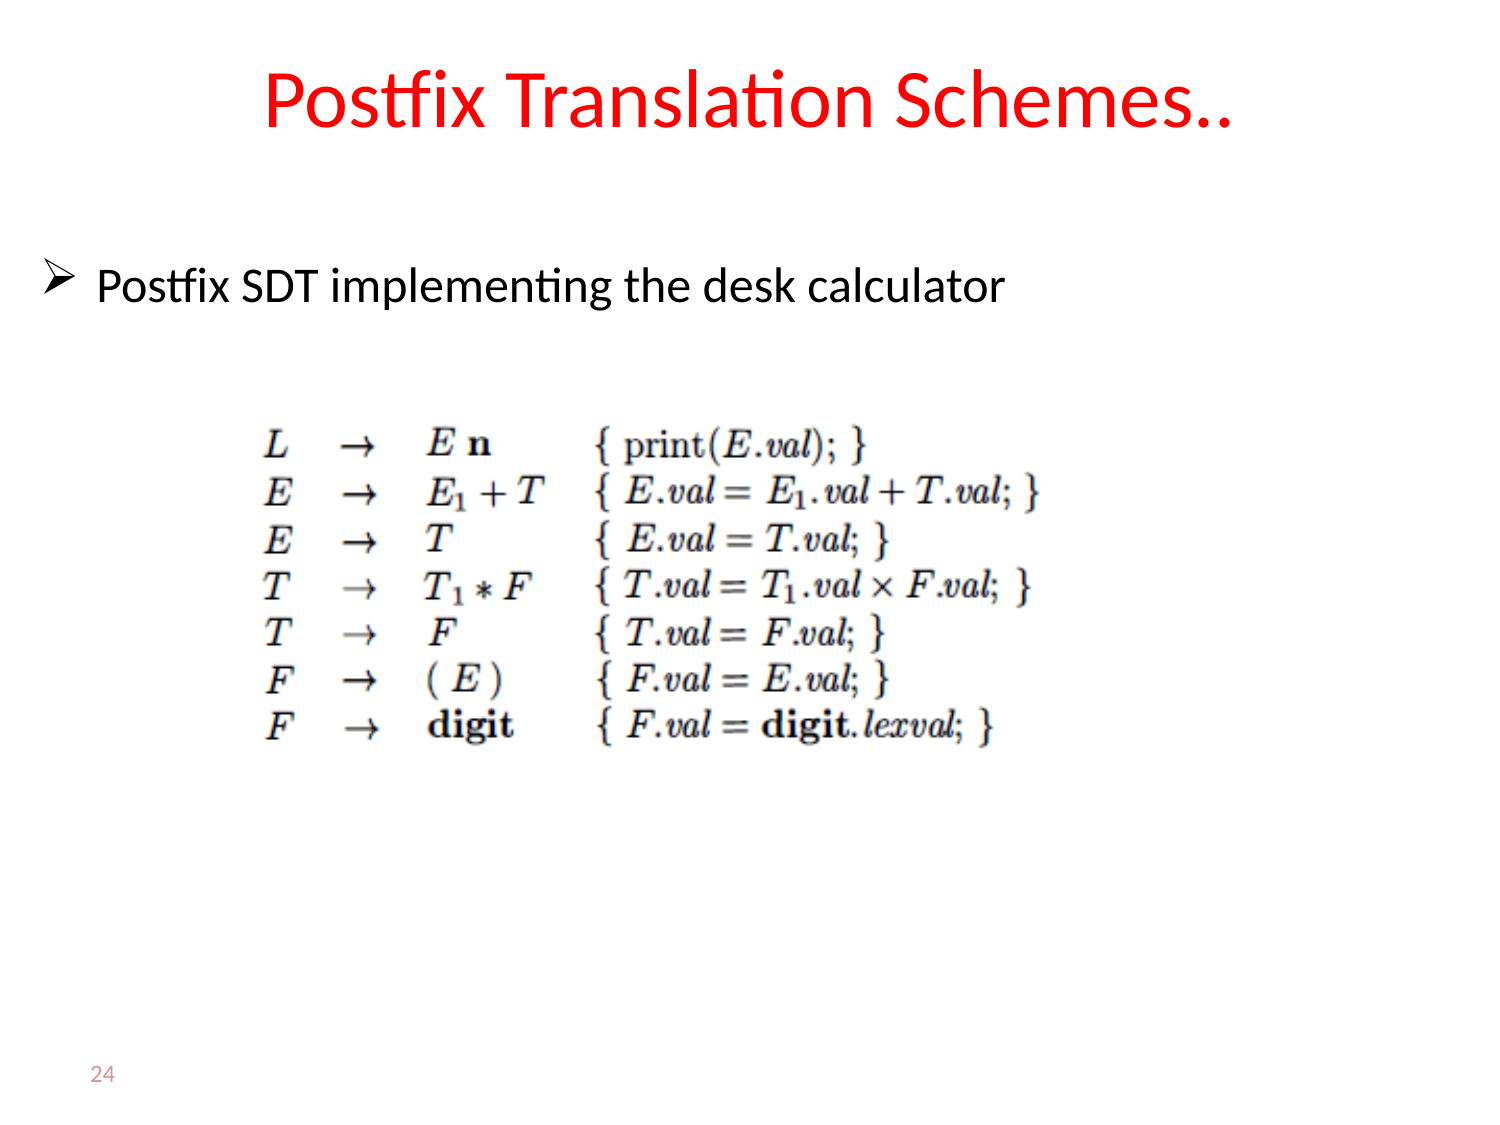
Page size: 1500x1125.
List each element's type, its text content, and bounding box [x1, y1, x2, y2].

title Postfix Translation Schemes.. [75, 37, 1425, 150]
slide_number 24 [75, 1042, 425, 1103]
list Postfix SDT implementing the desk calculator [24, 174, 1475, 1038]
picture [249, 412, 1051, 763]
